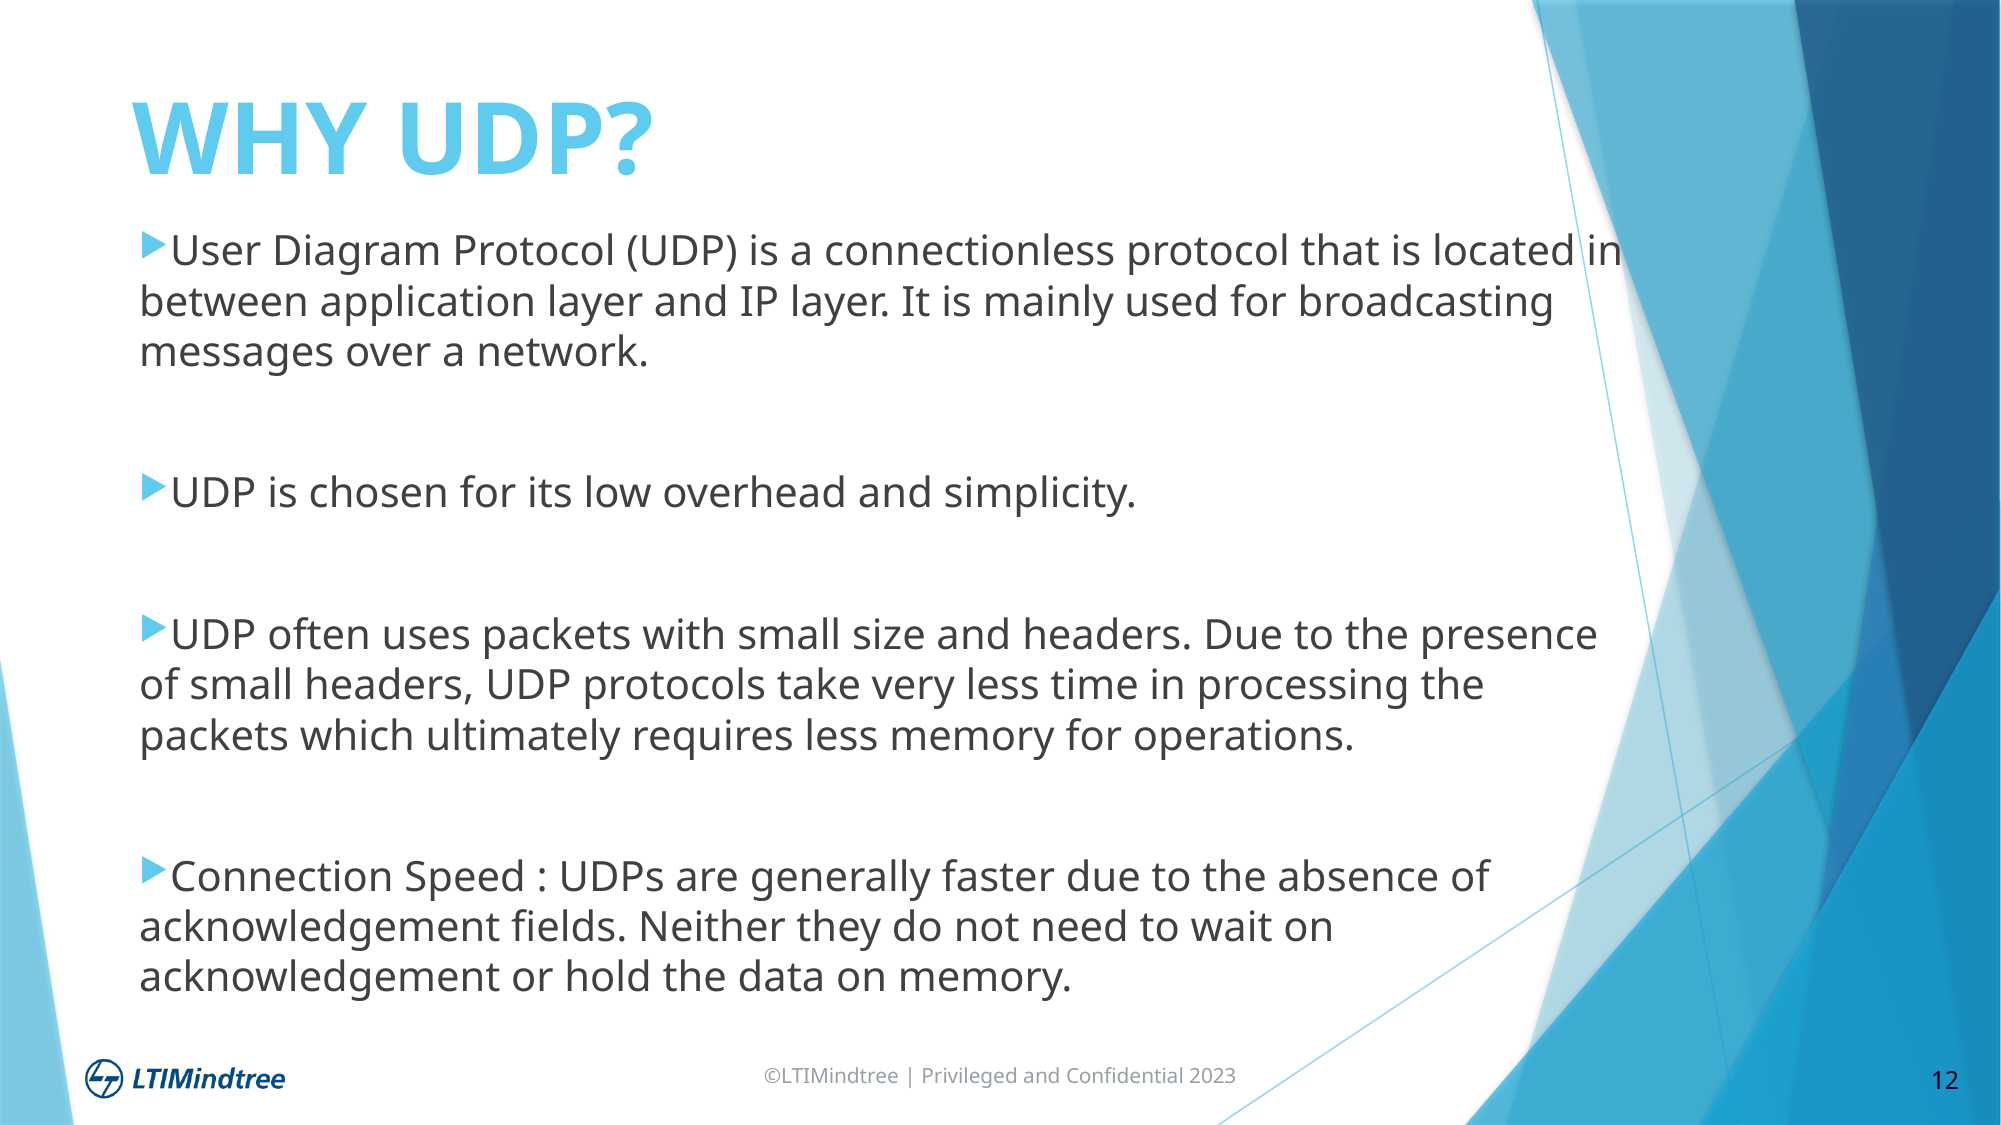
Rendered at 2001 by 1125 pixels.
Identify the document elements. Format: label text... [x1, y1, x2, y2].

title WHY UDP? [117, 66, 1528, 284]
list User Diagram Protocol (UDP) is a connectionless protocol that is located in between application layer and IP layer. It is mainly used for broadcasting messages over a network.​ UDP is chosen for its low overhead and simplicity.​ UDP often uses packets with small size and headers. Due to the presence of small headers, UDP protocols take very less time in processing the packets which ultimately requires less memory for operations.​ Connection Speed : UDPs are generally faster due to the absence of acknowledgement fields. Neither they do not need to wait on acknowledgement or hold the data on memory.​ [124, 216, 1651, 1025]
